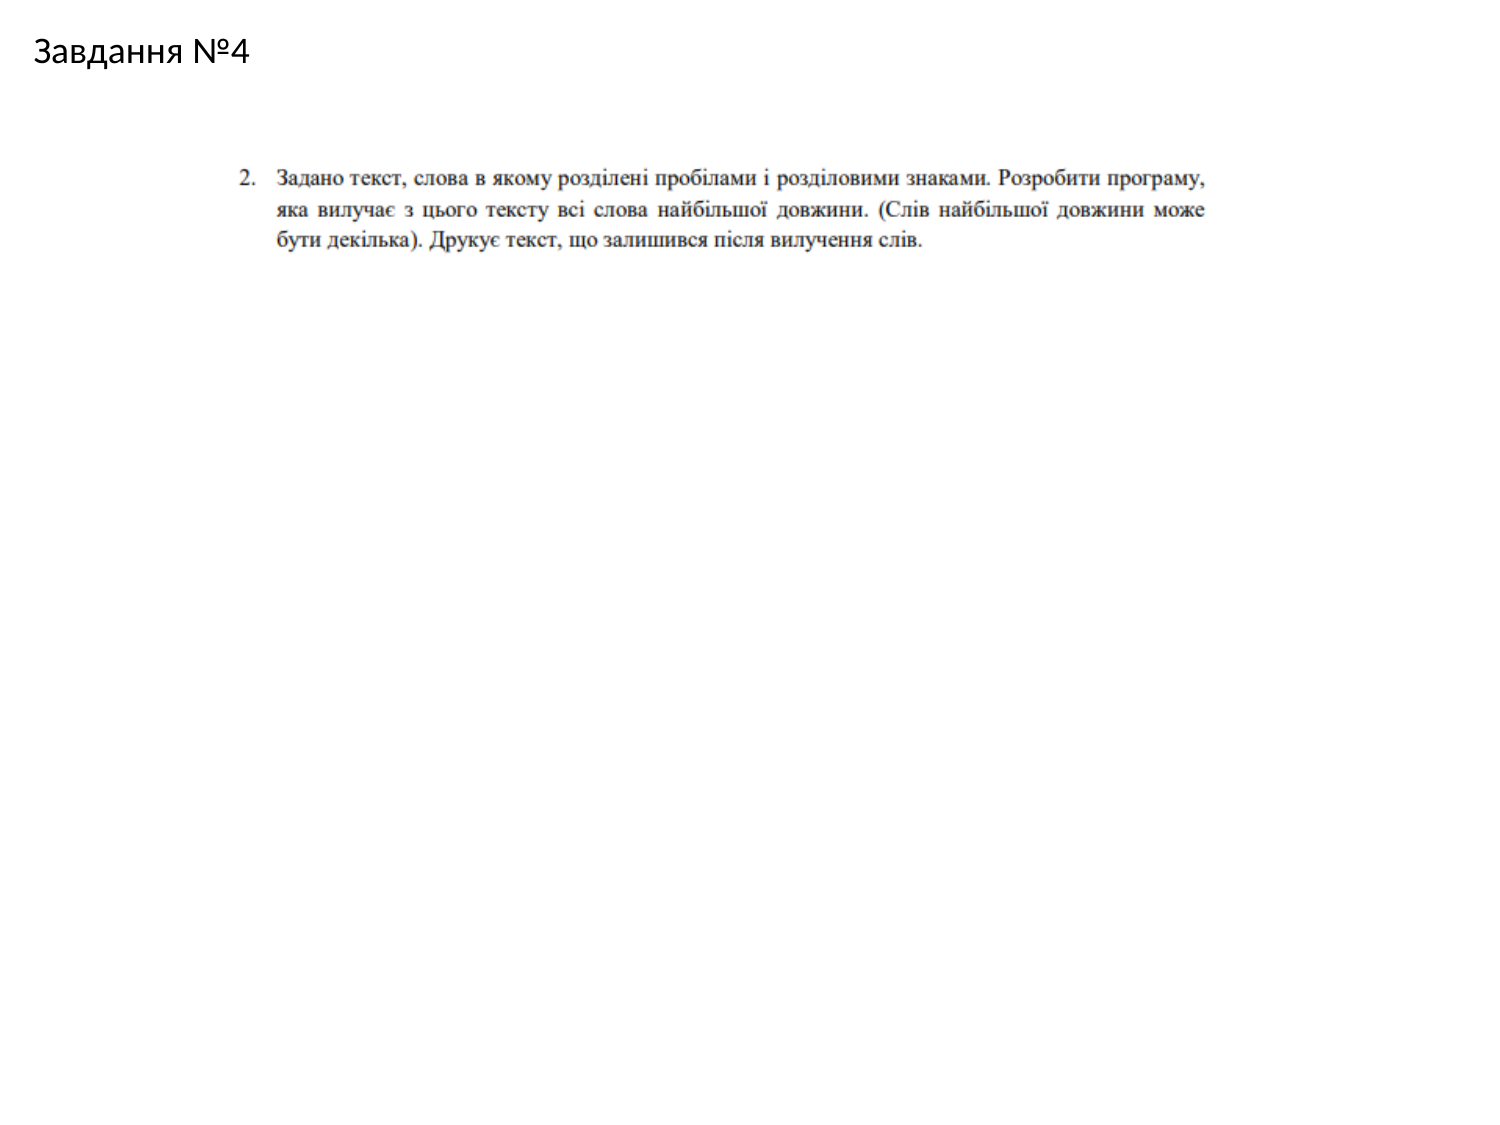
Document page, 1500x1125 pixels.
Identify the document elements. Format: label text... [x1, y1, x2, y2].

picture [206, 160, 1234, 255]
text_box Завдання №4 [18, 19, 265, 79]
